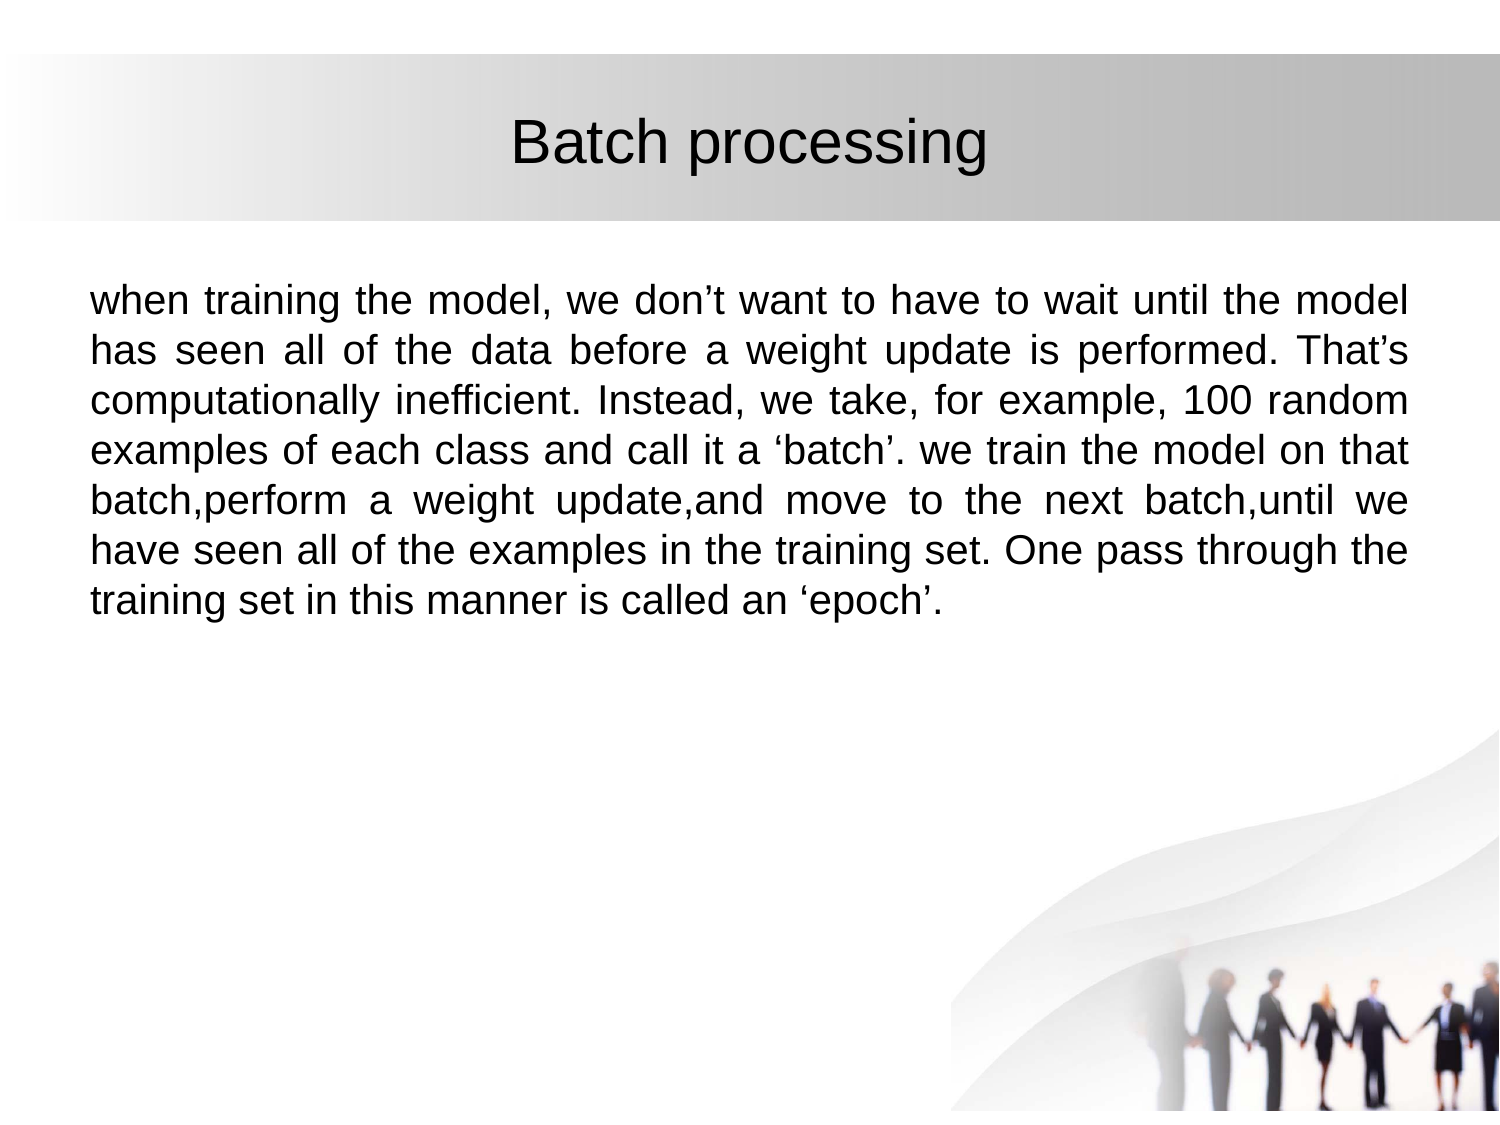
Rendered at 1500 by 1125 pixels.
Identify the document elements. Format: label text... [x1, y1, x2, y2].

picture [951, 728, 1499, 1111]
list when training the model, we don’t want to have to wait until the model has seen all of the data before a weight update is performed. That’s computationally inefficient. Instead, we take, for example, 100 random examples of each class and call it a ‘batch’. we train the model on that batch,perform a weight update,and move to the next batch,until we have seen all of the examples in the training set. One pass through the training set in this manner is called an ‘epoch’. [75, 265, 1425, 1008]
title Batch processing [75, 45, 1425, 233]
